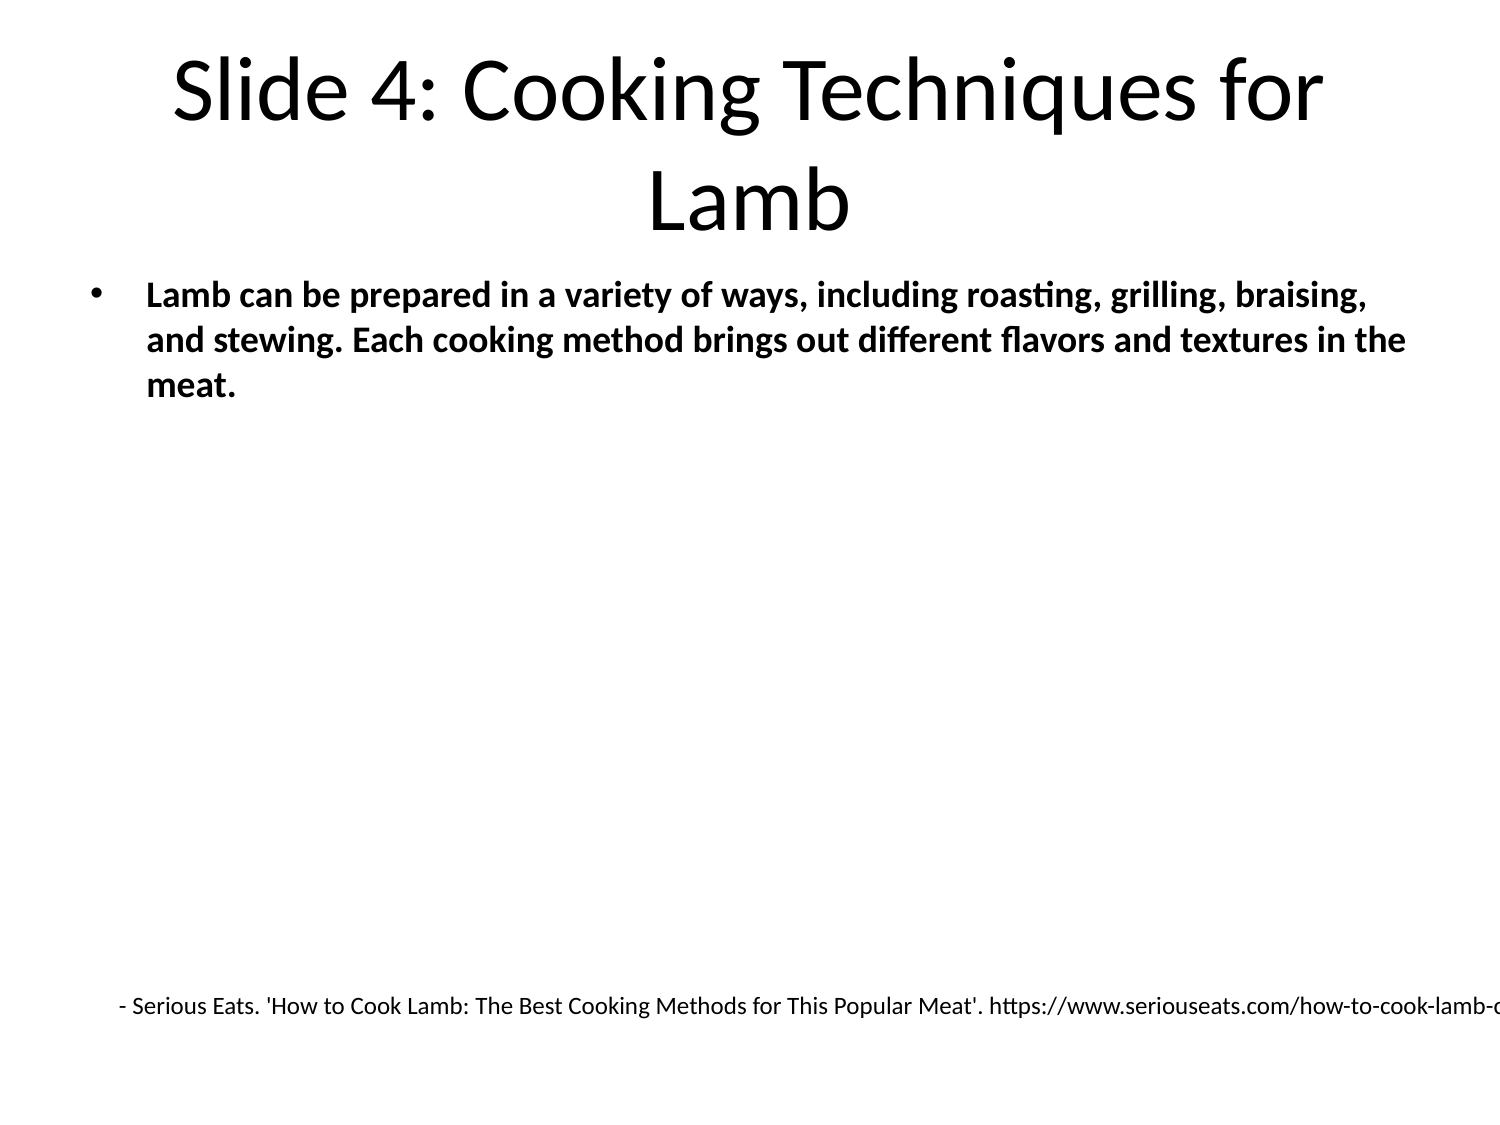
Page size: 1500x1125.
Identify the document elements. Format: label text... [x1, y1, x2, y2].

list Lamb can be prepared in a variety of ways, including roasting, grilling, braising, and stewing. Each cooking method brings out different flavors and textures in the meat. [75, 262, 1425, 1005]
text_box - Serious Eats. 'How to Cook Lamb: The Best Cooking Methods for This Popular Meat'. https://www.seriouseats.com/how-to-cook-lamb-cooking-methods-guide-recipes [104, 937, 1500, 1028]
title Slide 4: Cooking Techniques for Lamb [75, 45, 1425, 233]
